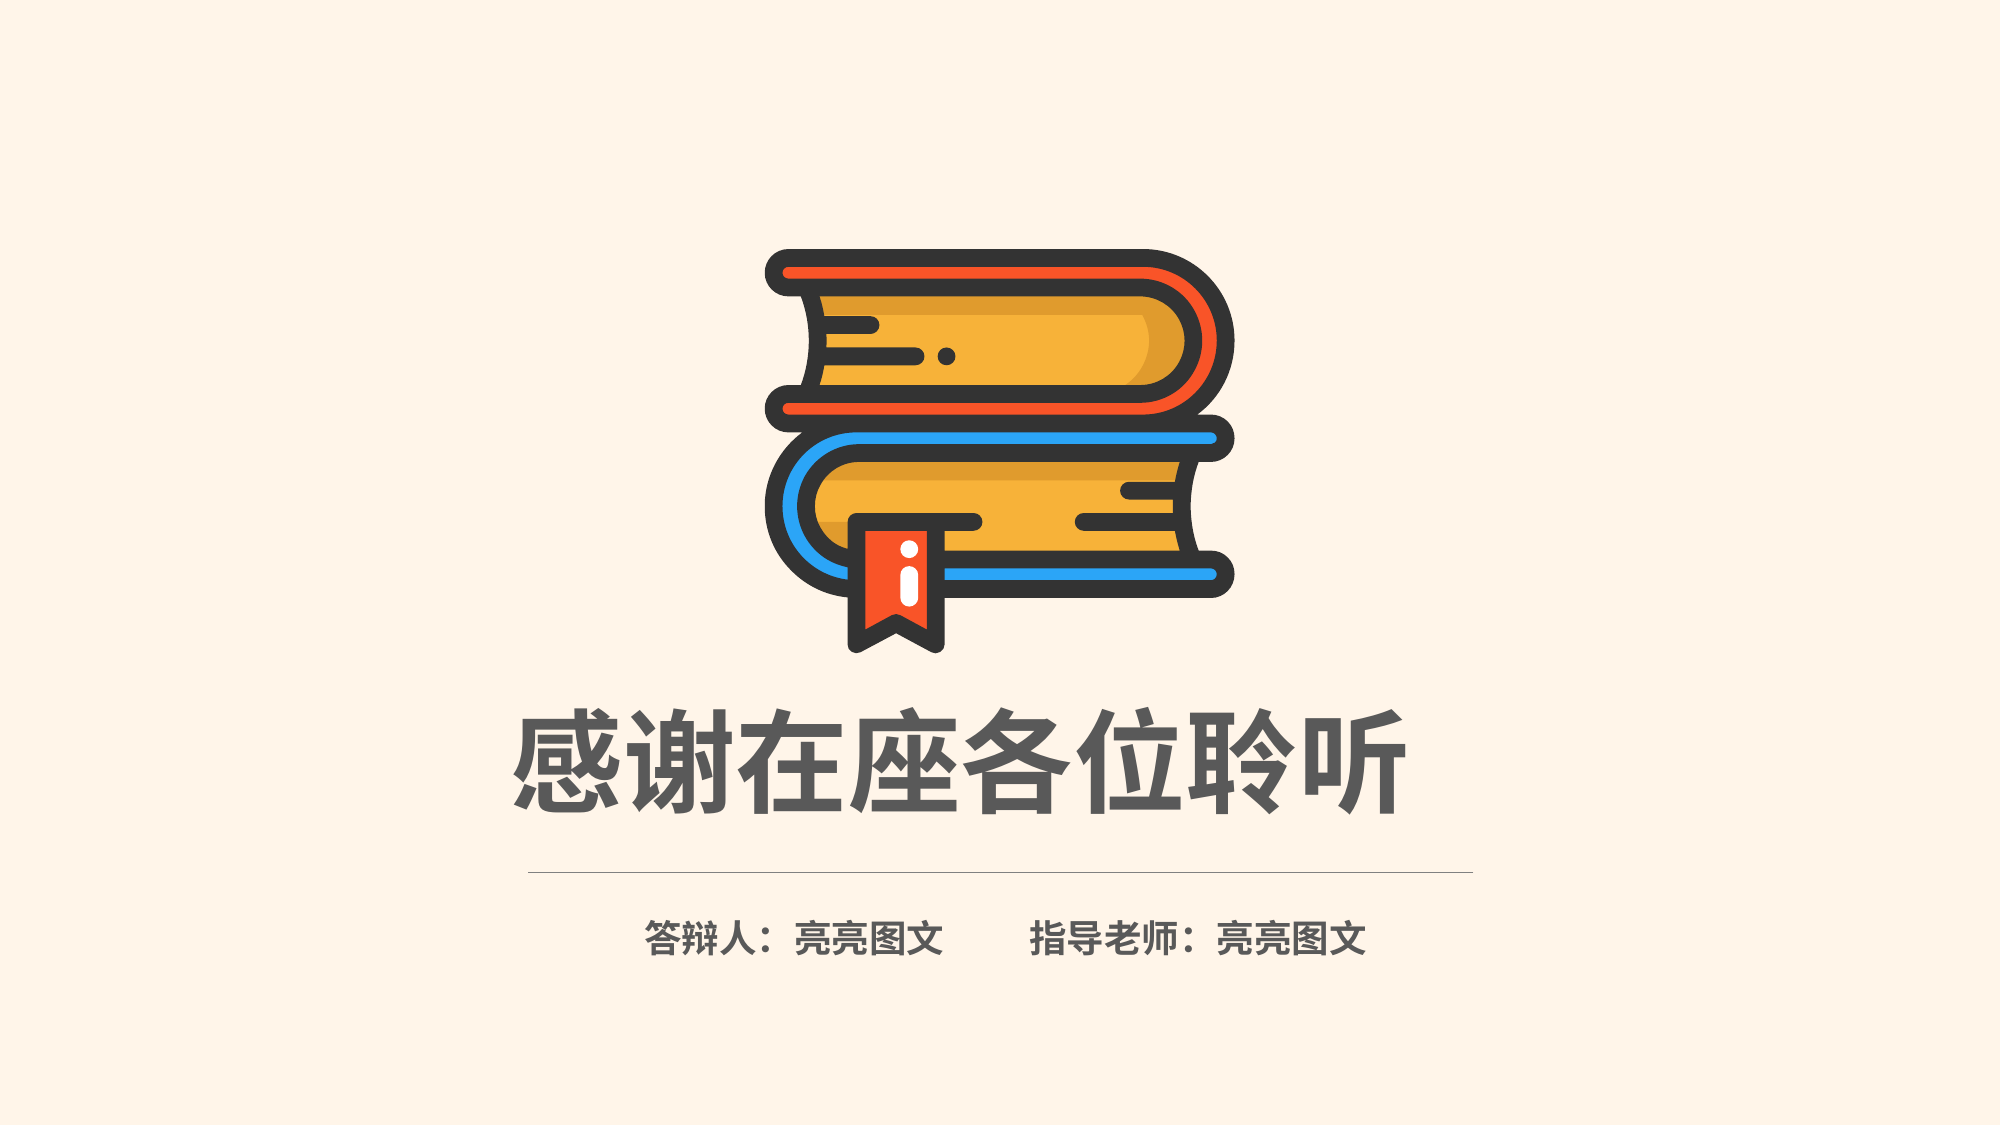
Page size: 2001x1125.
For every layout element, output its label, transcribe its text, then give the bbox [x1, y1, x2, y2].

picture [764, 248, 1235, 654]
text_box 感谢在座各位聆听 [1001, 659, 1426, 839]
text_box 答辩人：亮亮图文 指导老师：亮亮图文 [1001, 907, 1382, 1038]
text_box 感谢在座各位聆听 [369, 659, 1000, 839]
text_box 答辩人：亮亮图文 指导老师：亮亮图文 [629, 907, 1000, 1038]
